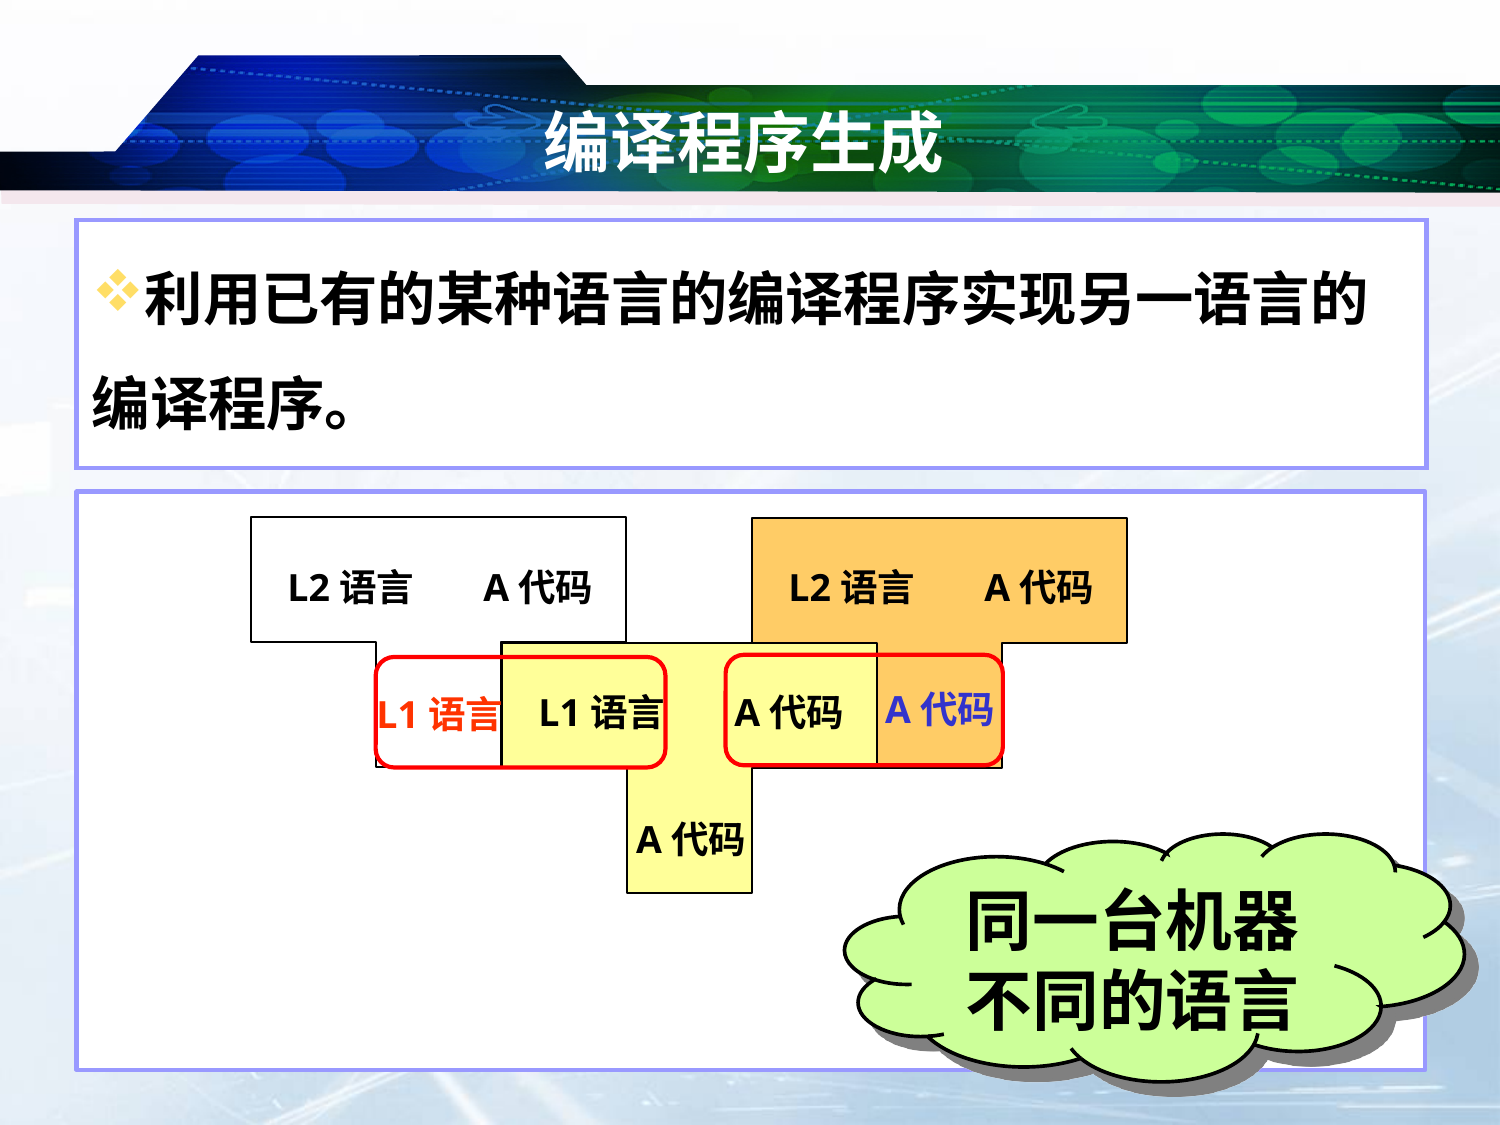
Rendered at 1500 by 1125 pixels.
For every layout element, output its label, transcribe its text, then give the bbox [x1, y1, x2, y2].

title 编译程序生成 [99, 94, 1388, 188]
list 利用已有的某种语言的编译程序实现另一语言的编译程序。 [76, 219, 1428, 469]
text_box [250, 517, 626, 768]
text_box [751, 518, 1127, 769]
text_box [76, 491, 1425, 1070]
text_box 同一台机器 不同的语言 [844, 834, 1465, 1082]
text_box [501, 642, 877, 894]
picture [0, 0, 1500, 1125]
